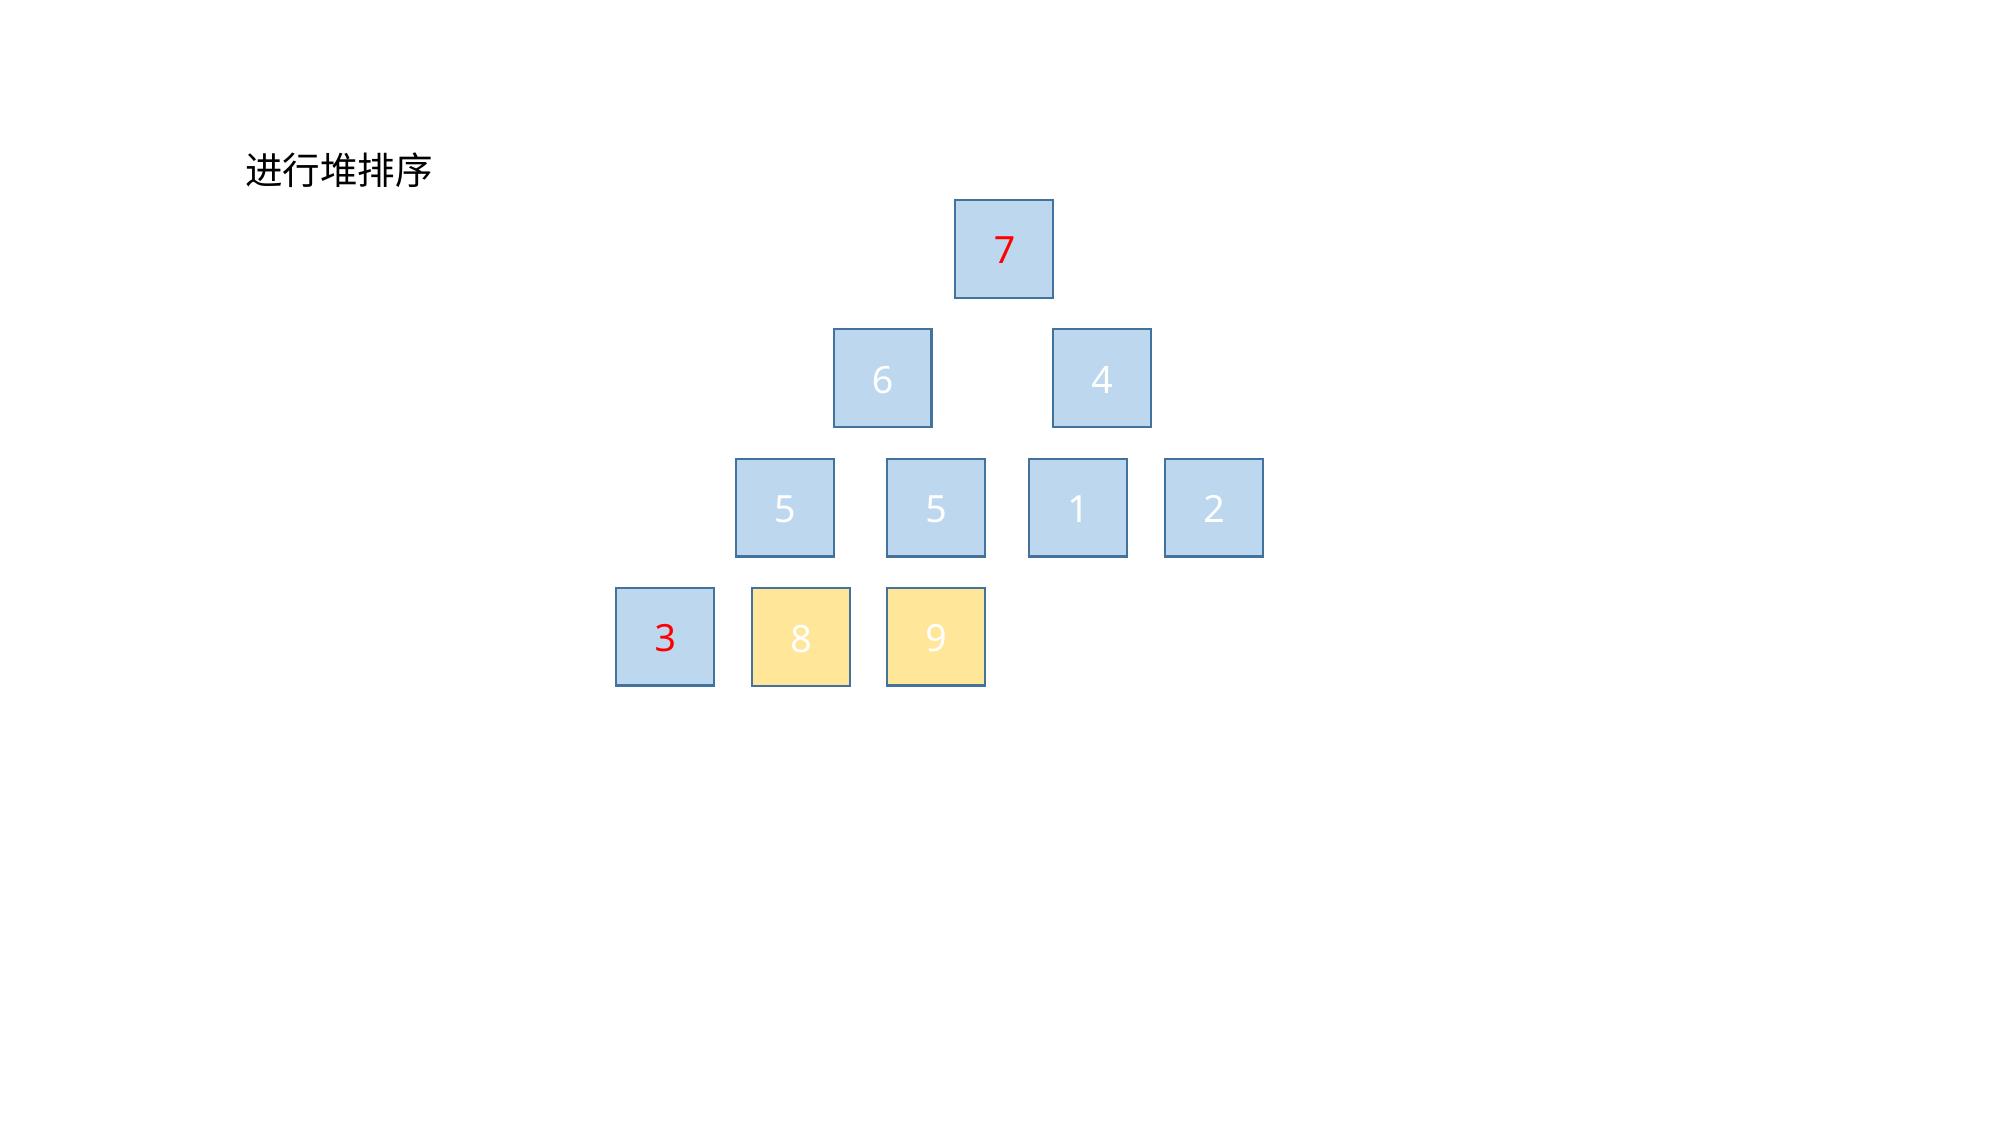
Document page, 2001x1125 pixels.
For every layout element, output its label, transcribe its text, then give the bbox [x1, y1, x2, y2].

text_box 8 [751, 587, 851, 687]
text_box 4 [1052, 328, 1152, 428]
text_box 2 [1164, 458, 1264, 558]
text_box 9 [886, 587, 986, 687]
text_box 6 [833, 328, 933, 428]
text_box 进行堆排序 [230, 139, 591, 200]
text_box 5 [886, 458, 986, 558]
text_box 3 [615, 587, 715, 687]
text_box 7 [954, 199, 1054, 299]
text_box 1 [1028, 458, 1128, 558]
text_box 5 [735, 458, 835, 558]
